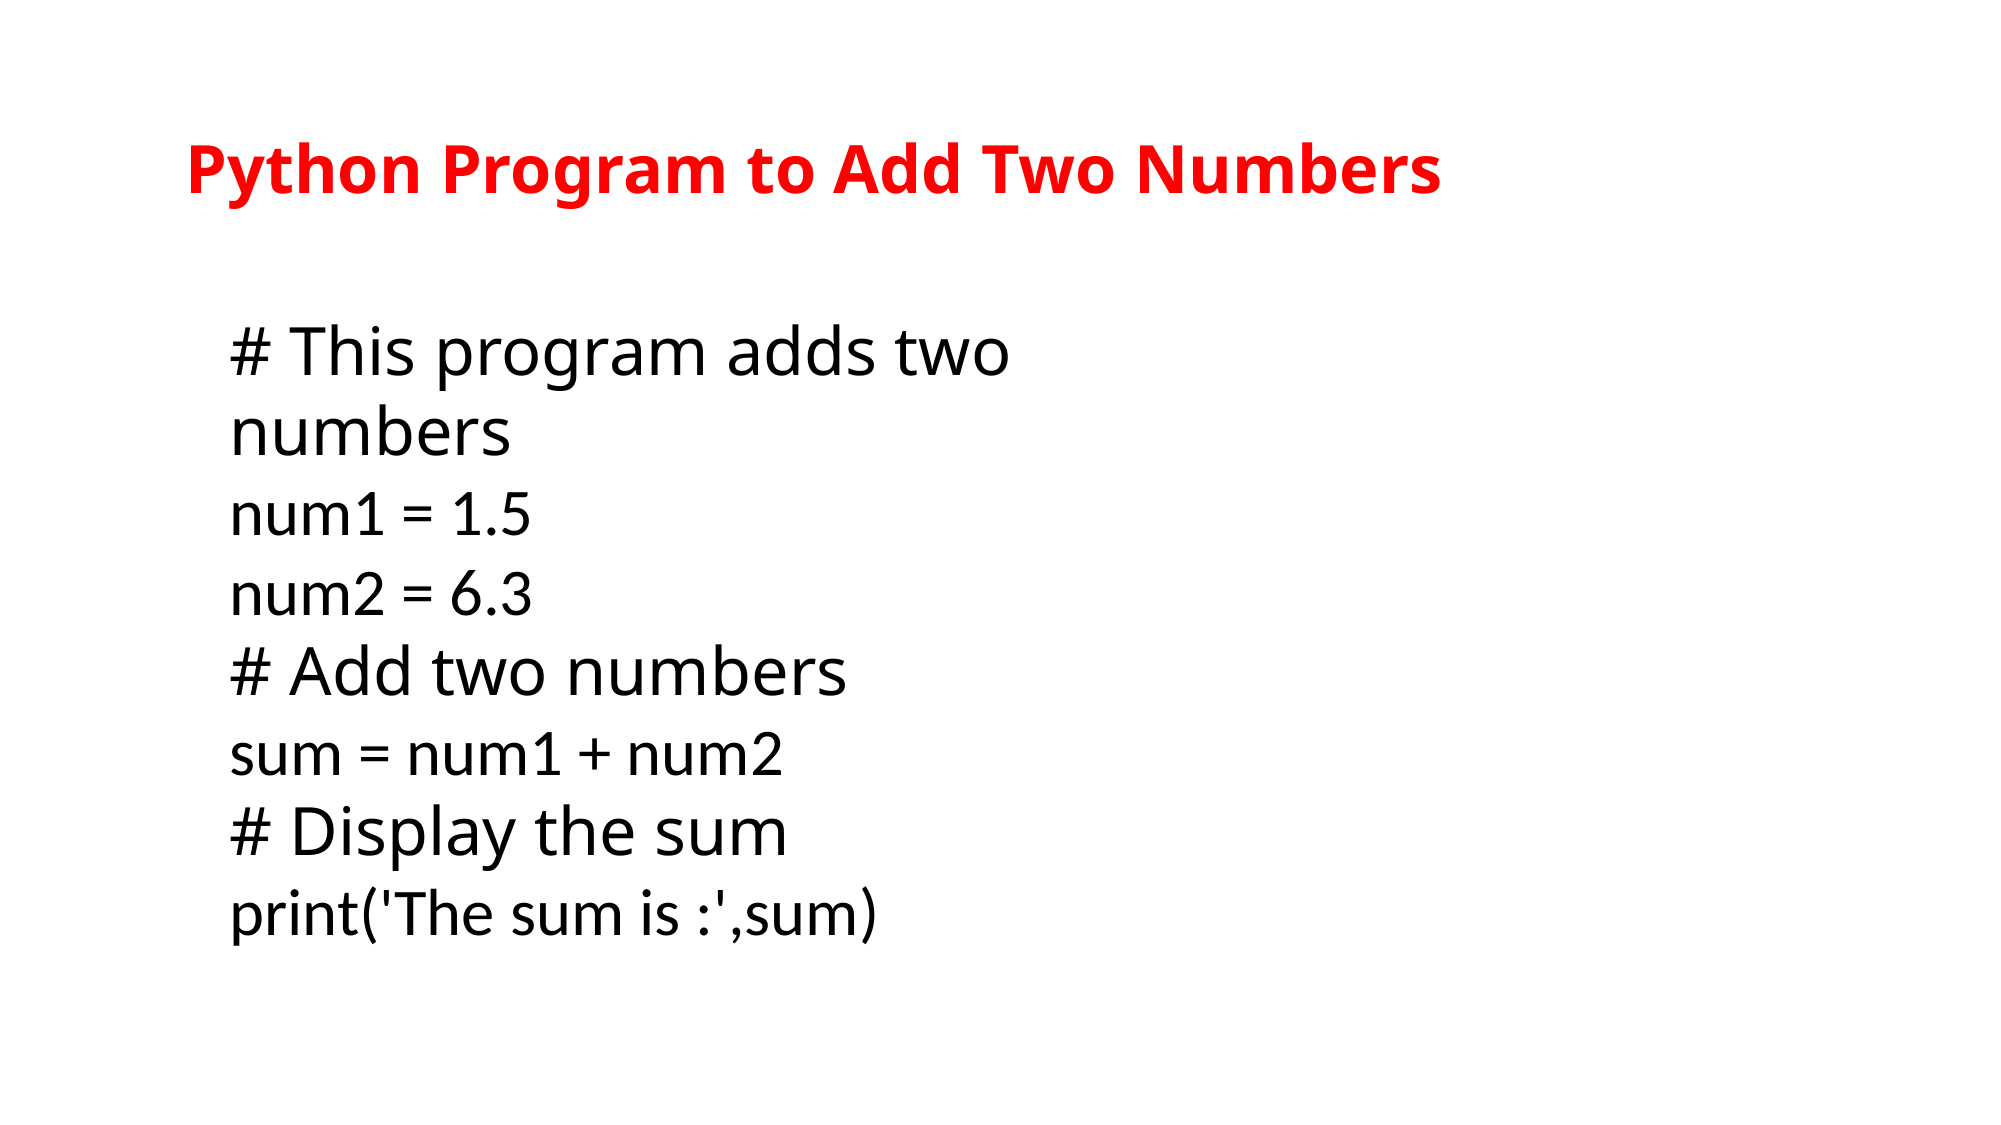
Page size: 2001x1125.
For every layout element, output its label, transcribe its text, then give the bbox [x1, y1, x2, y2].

text_box # This program adds two numbers num1 = 1.5 num2 = 6.3 # Add two numbers sum = num1 + num2 # Display the sum print('The sum is :',sum) [214, 301, 1215, 956]
text_box Python Program to Add Two Numbers [170, 119, 1459, 215]
